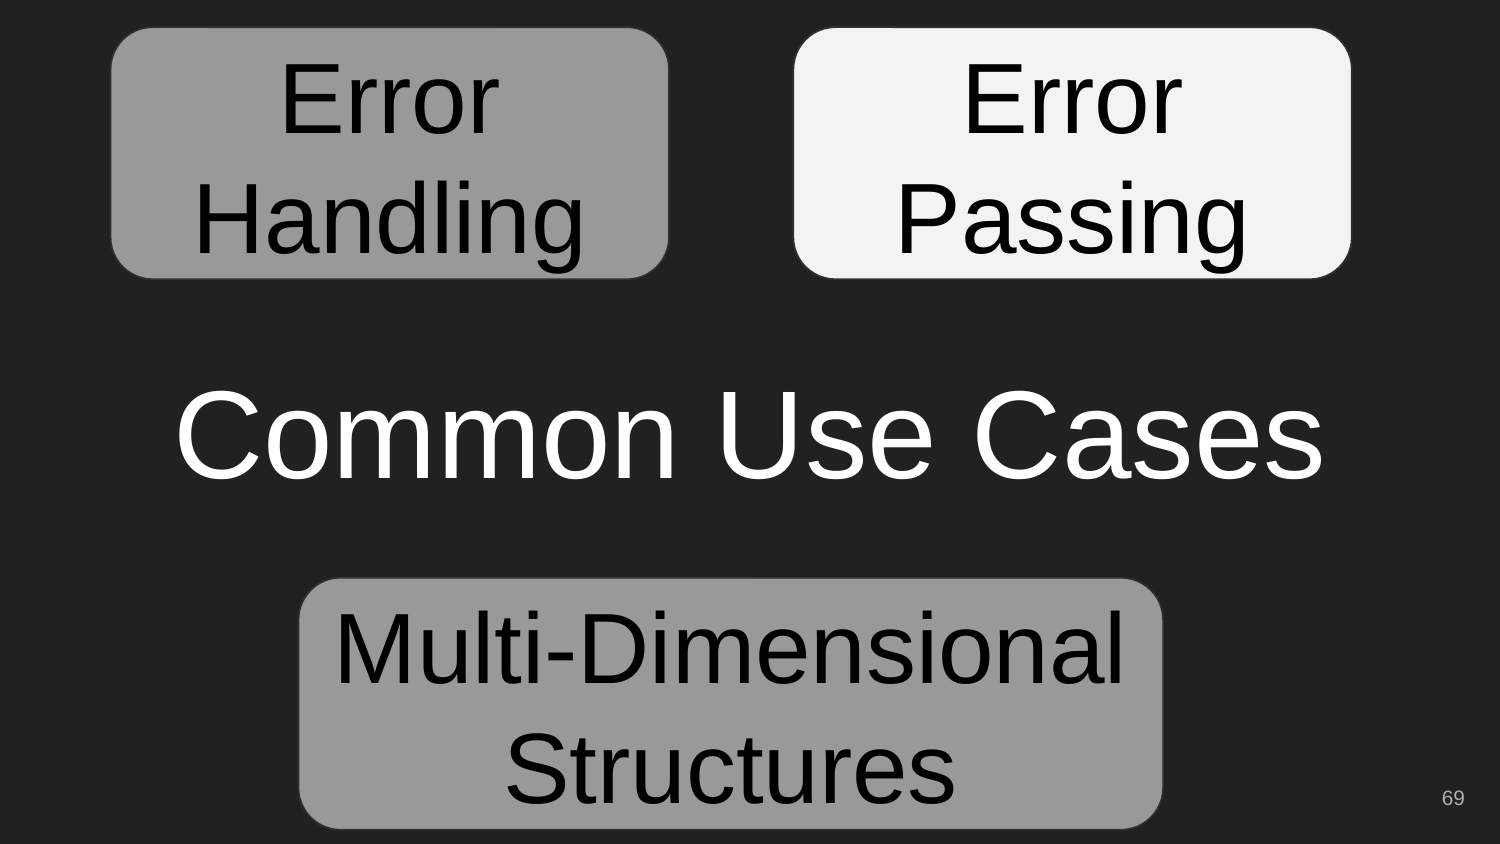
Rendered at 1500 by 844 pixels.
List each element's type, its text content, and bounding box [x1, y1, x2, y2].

slide_number ‹#› [1389, 764, 1480, 830]
text_box Error Handling [110, 27, 669, 280]
text_box Common Use Cases [136, 302, 1364, 555]
text_box Multi-Dimensional Structures [298, 577, 1164, 830]
text_box Error Passing [793, 27, 1352, 280]
